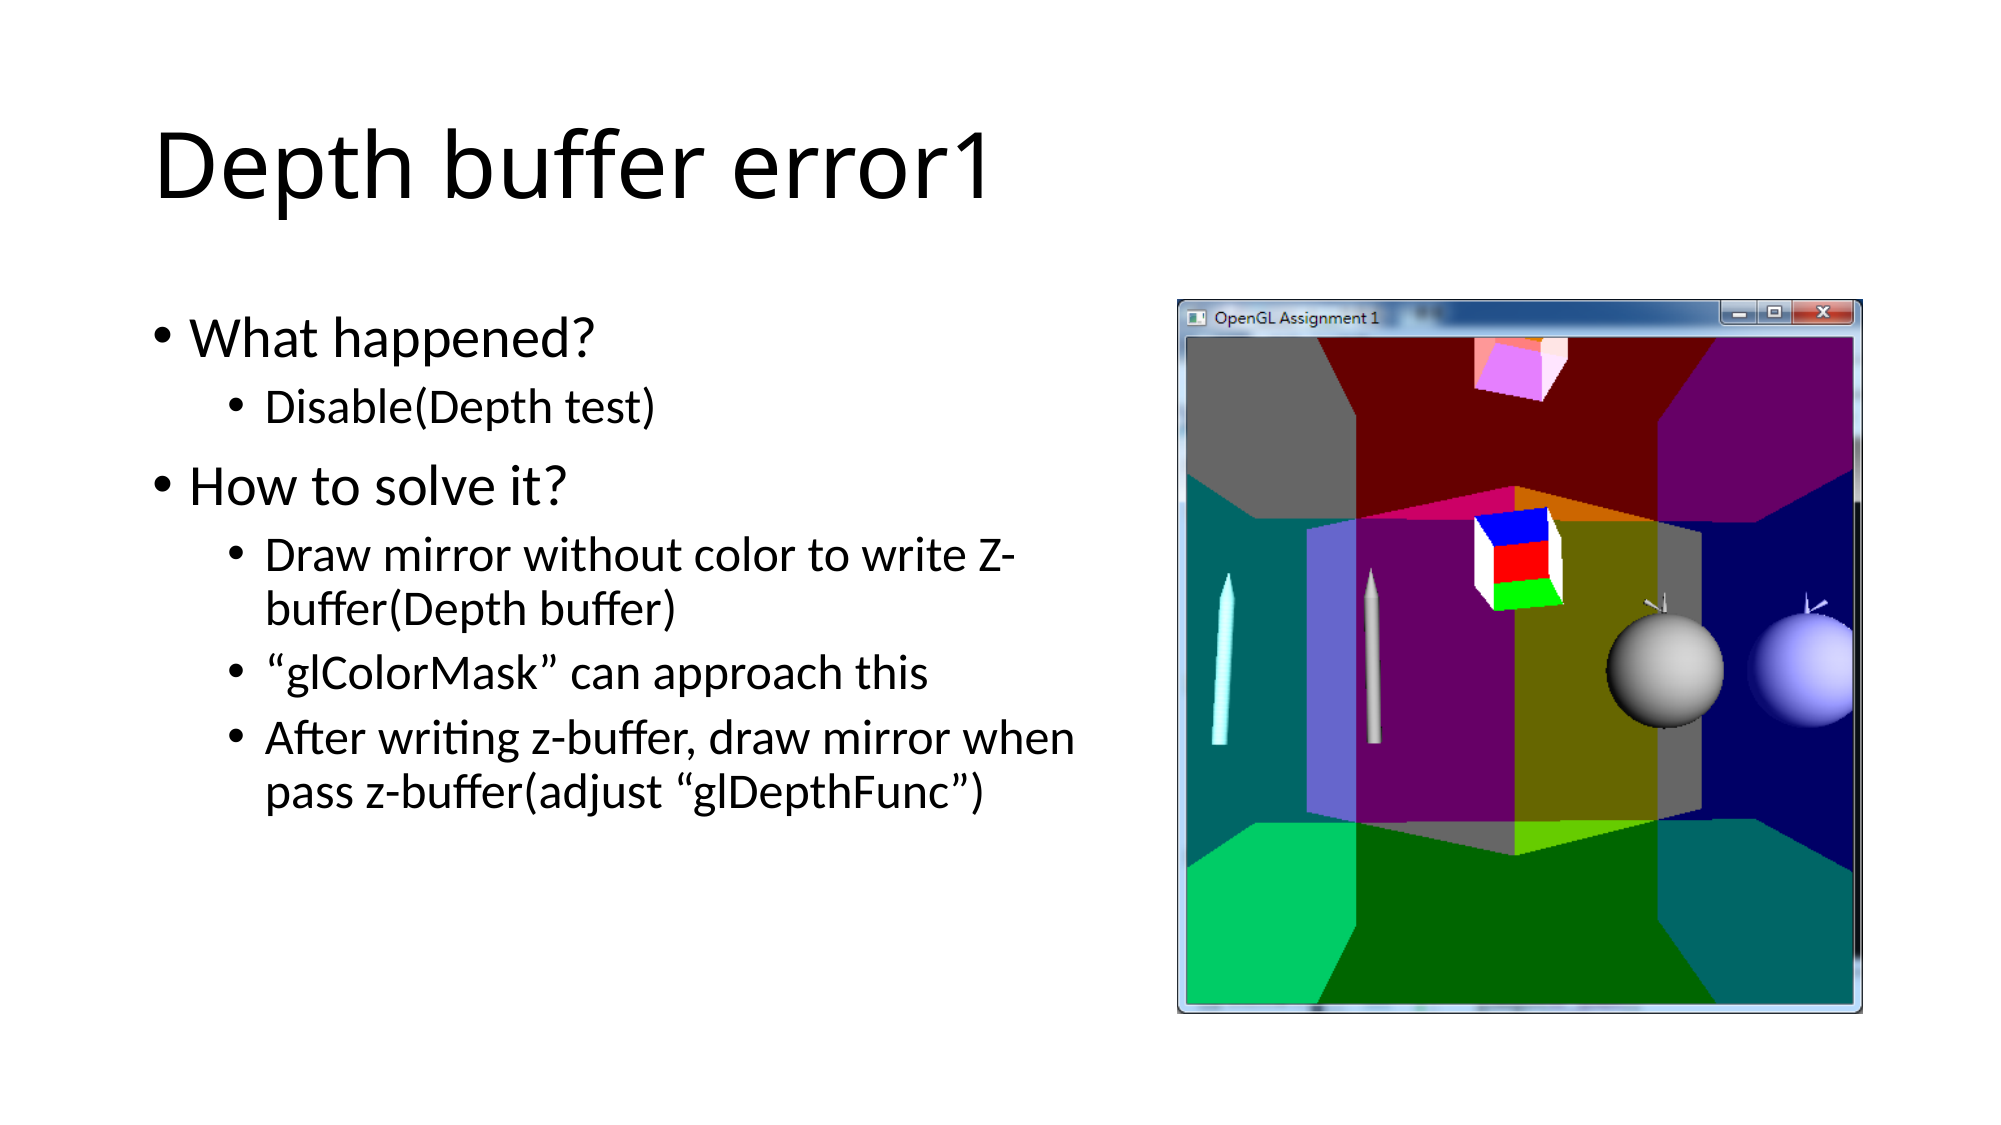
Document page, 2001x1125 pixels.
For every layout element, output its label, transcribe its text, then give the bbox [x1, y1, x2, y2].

title Depth buffer error1 [137, 59, 1863, 278]
list What happened? Disable(Depth test) How to solve it? Draw mirror without color to write Z-buffer(Depth buffer) “glColorMask” can approach this After writing z-buffer, draw mirror when pass z-buffer(adjust “glDepthFunc”) [137, 299, 1177, 1014]
picture [1177, 299, 1863, 1014]
